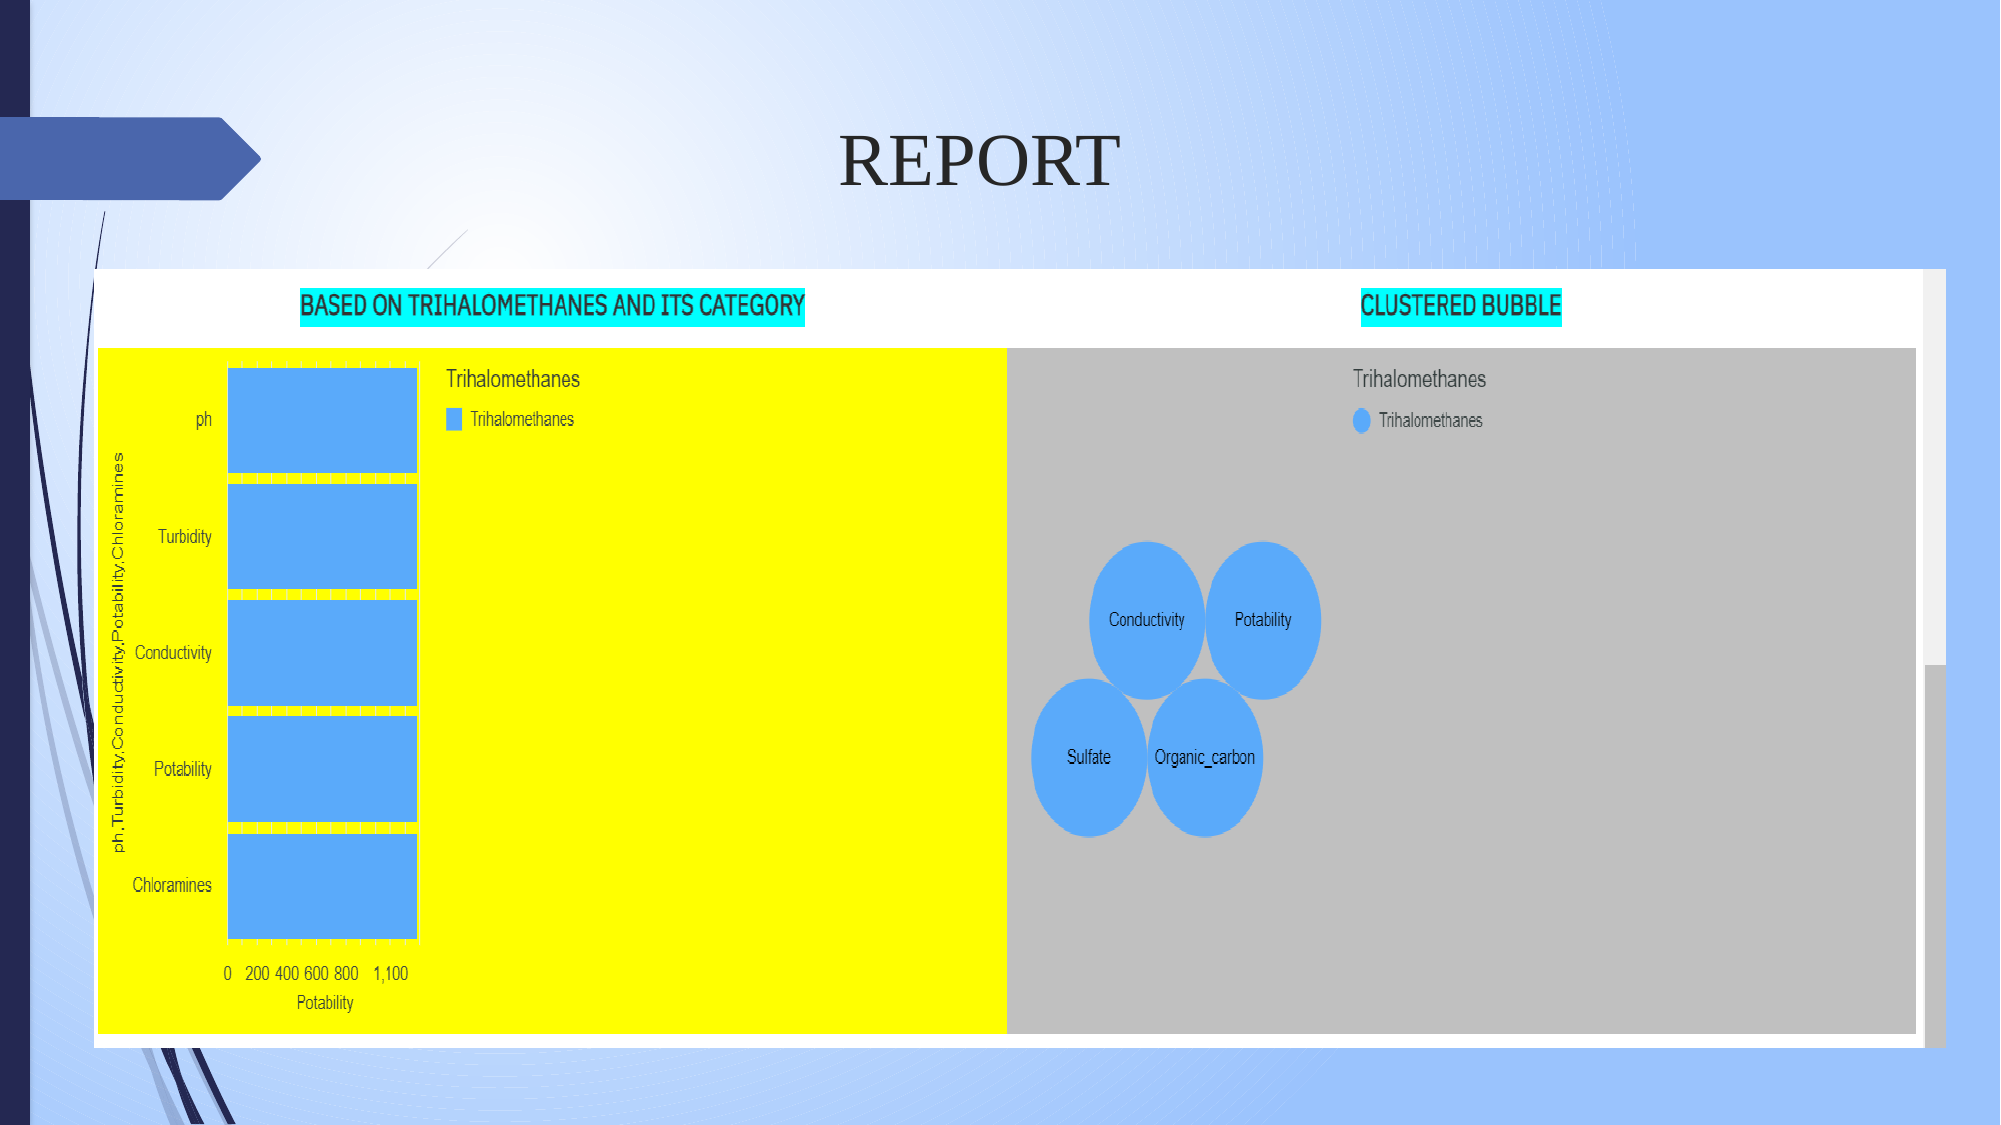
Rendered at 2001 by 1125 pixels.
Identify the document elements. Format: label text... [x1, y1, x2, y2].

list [94, 269, 1946, 1048]
title REPORT [249, 102, 1712, 269]
